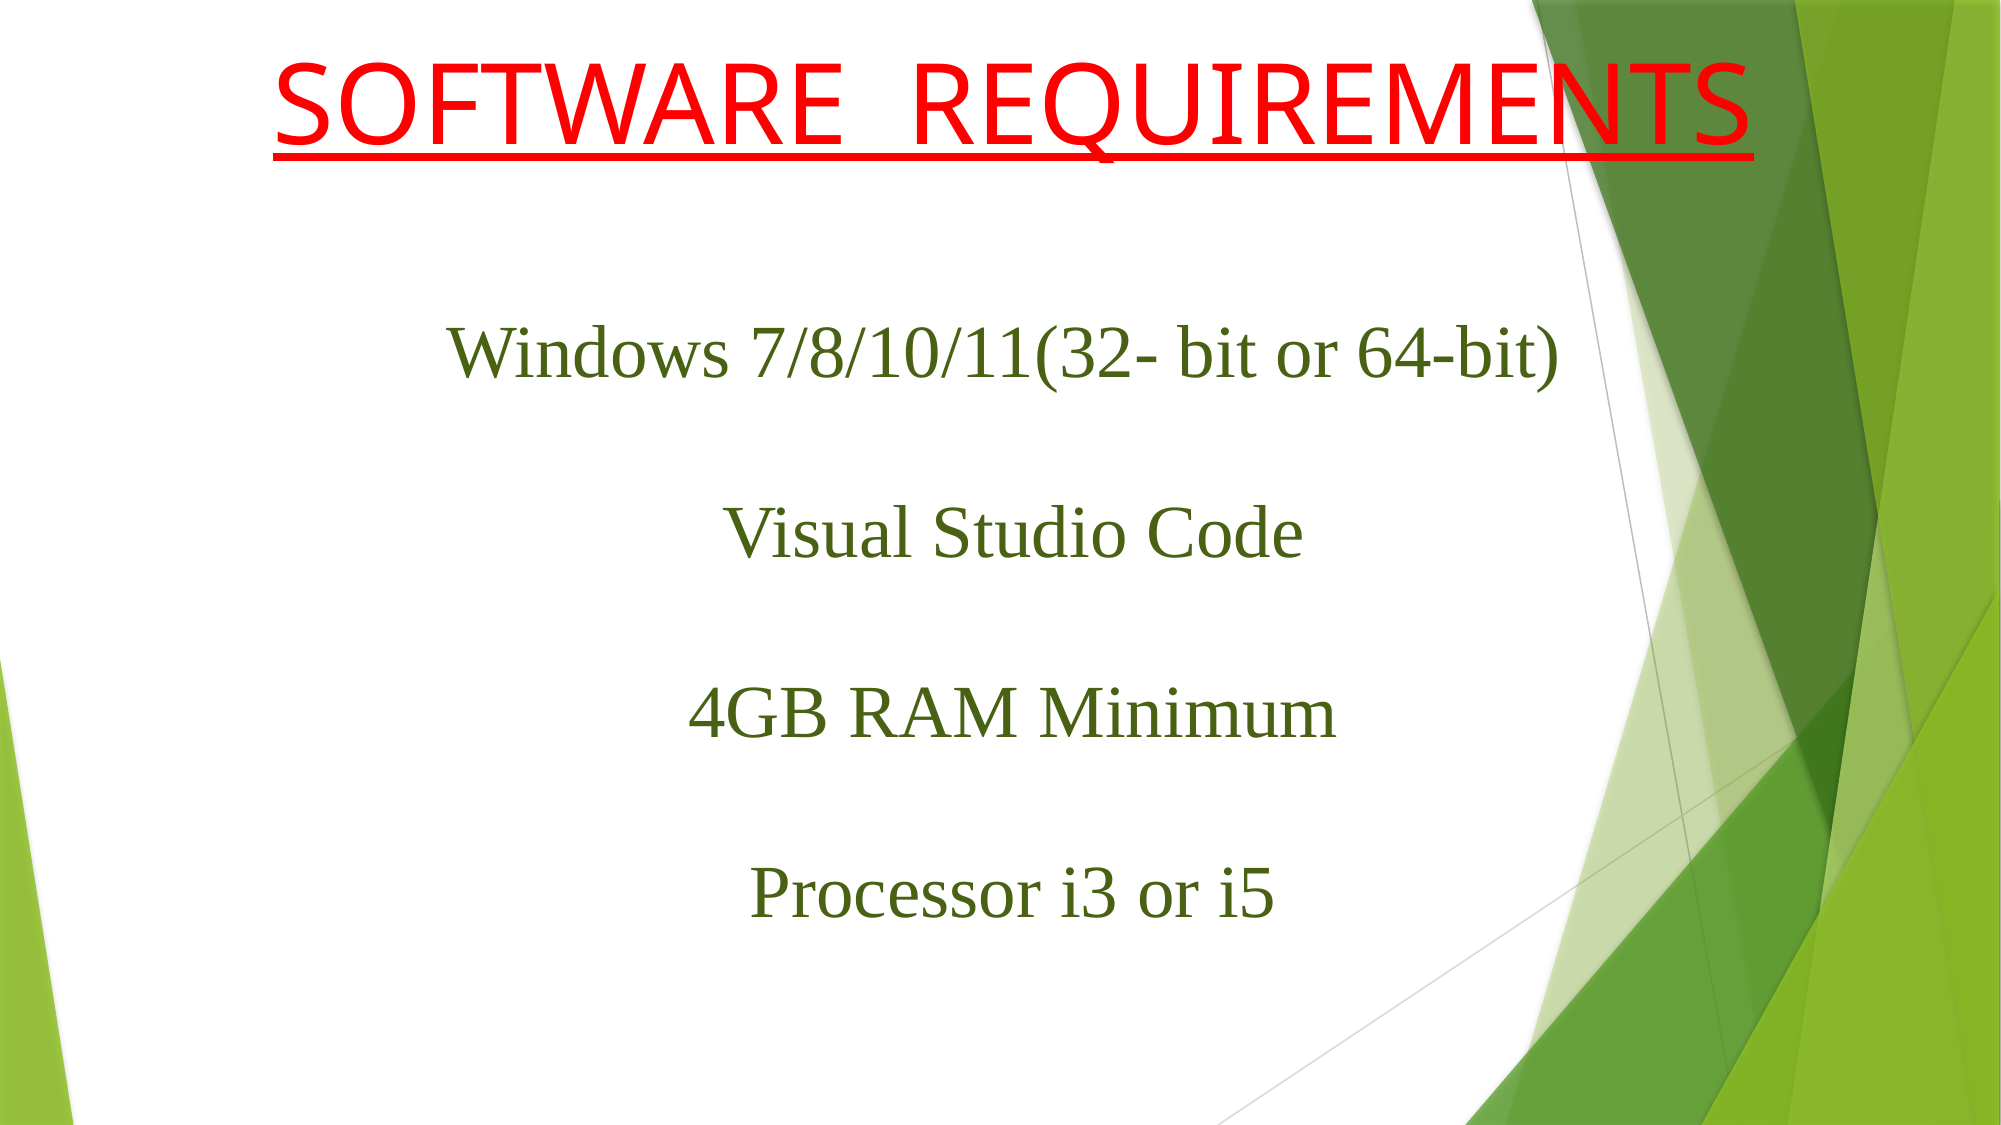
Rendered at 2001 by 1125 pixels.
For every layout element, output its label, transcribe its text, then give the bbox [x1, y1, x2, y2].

text_box SOFTWARE REQUIREMENTS Windows 7/8/10/11(32- bit or 64-bit) Visual Studio Code 4GB RAM Minimum Processor i3 or i5 [41, 24, 1985, 1075]
